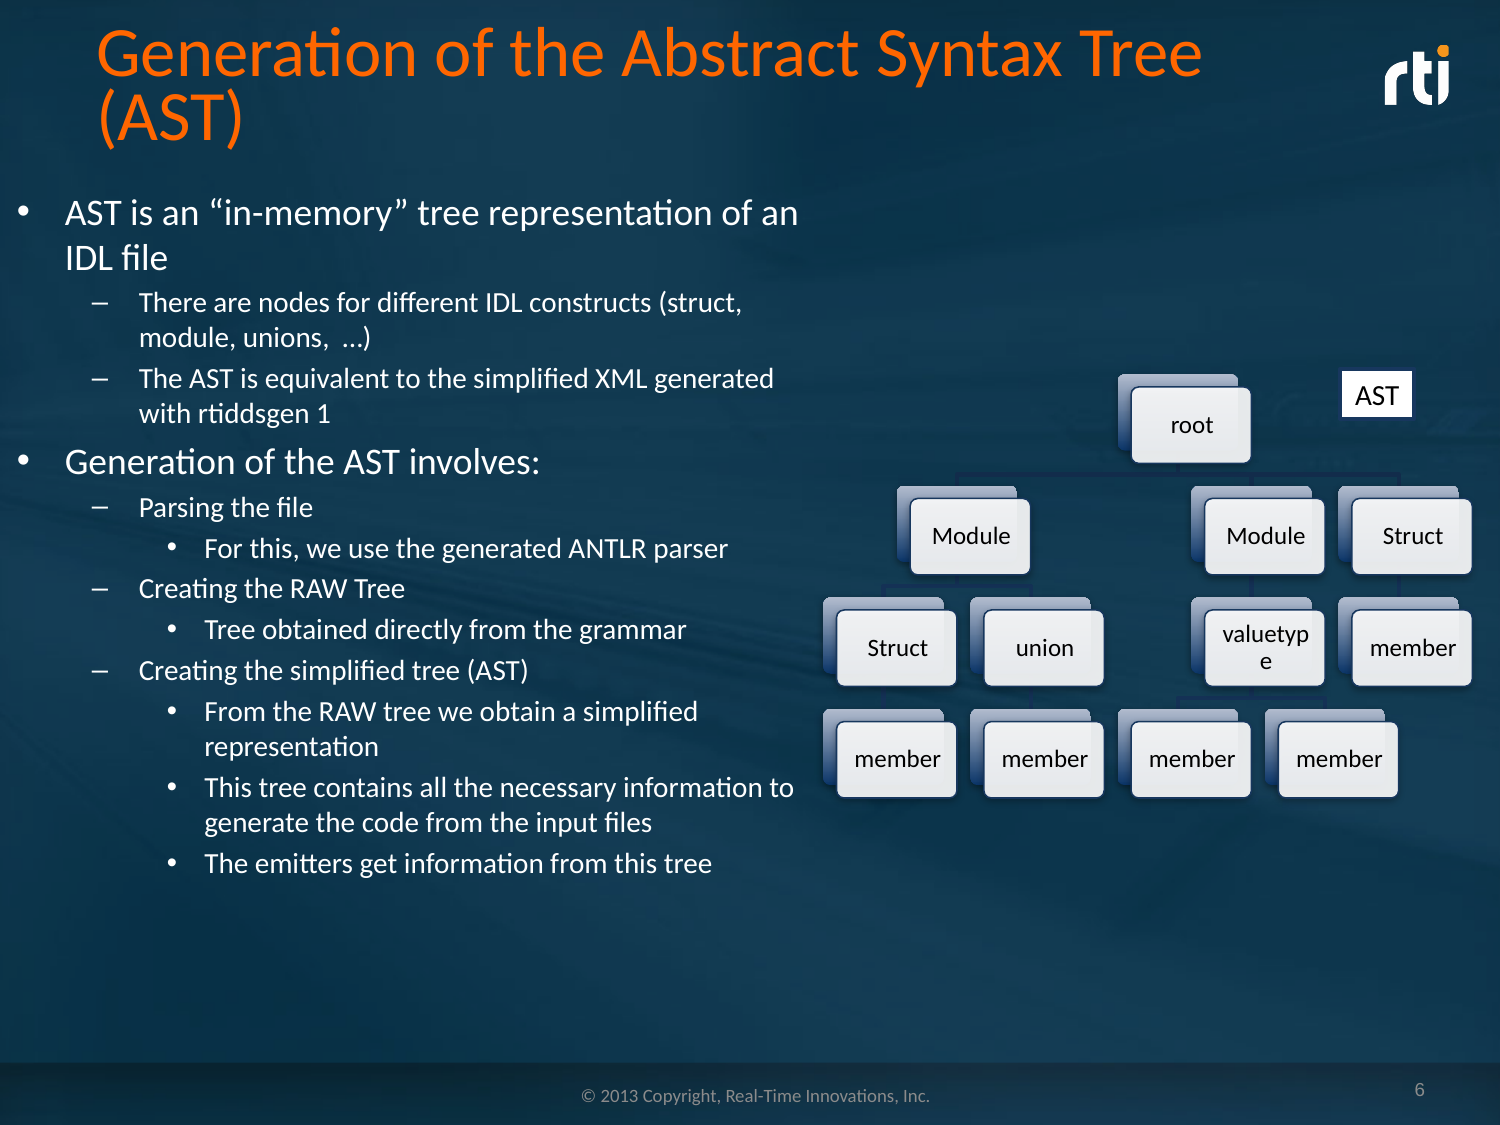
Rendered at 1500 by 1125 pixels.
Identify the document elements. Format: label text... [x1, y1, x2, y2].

slide_number 6 [987, 1058, 1425, 1119]
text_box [787, 373, 1500, 799]
text_box AST [1338, 367, 1416, 372]
list AST is an “in-memory” tree representation of an IDL file There are nodes for different IDL constructs (struct, module, unions, …) The AST is equivalent to the simplified XML generated with rtiddsgen 1 Generation of the AST involves: Parsing the file For this, we use the generated ANTLR parser Creating the RAW Tree Tree obtained directly from the grammar Creating the simplified tree (AST) From the RAW tree we obtain a simplified representation This tree contains all the necessary information to generate the code from the input files The emitters get information from this tree [1, 180, 816, 1044]
picture [0, 0, 1500, 1125]
title Generation of the Abstract Syntax Tree (AST) [81, 19, 1299, 162]
